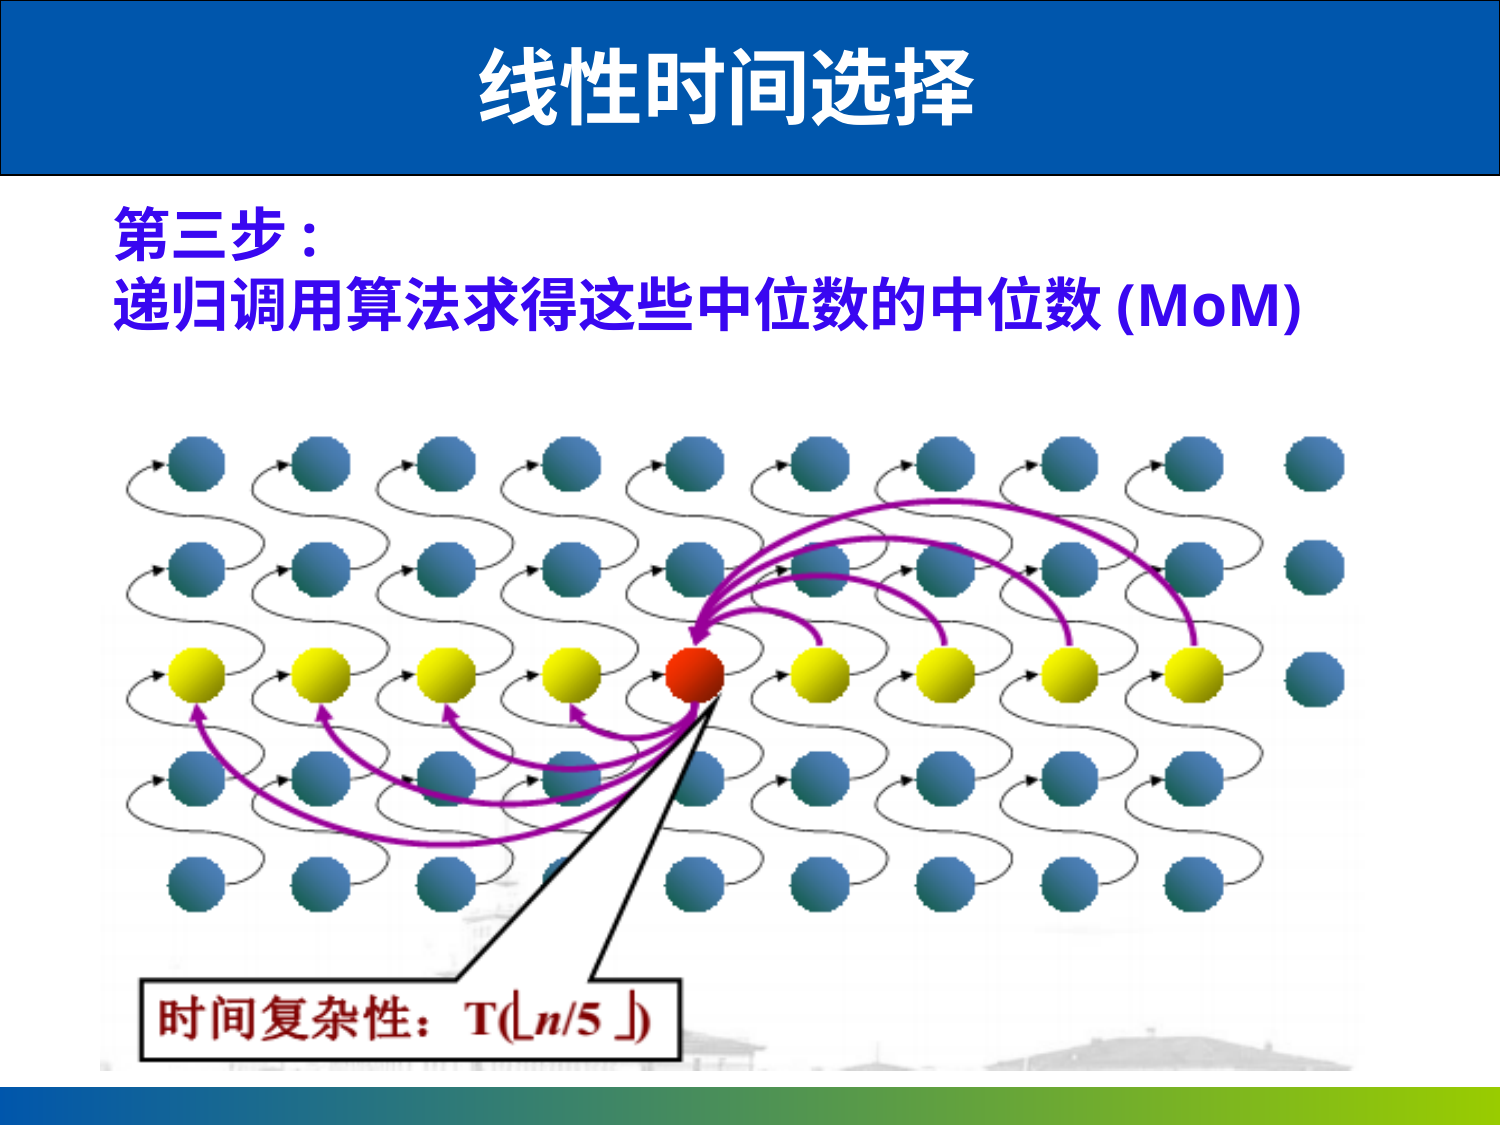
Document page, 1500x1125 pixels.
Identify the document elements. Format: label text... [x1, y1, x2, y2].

text_box 线性时间选择 [295, 28, 1158, 143]
text_box 第三步: 递归调用算法求得这些中位数的中位数(MoM) [97, 190, 1459, 346]
picture [100, 413, 1365, 1071]
